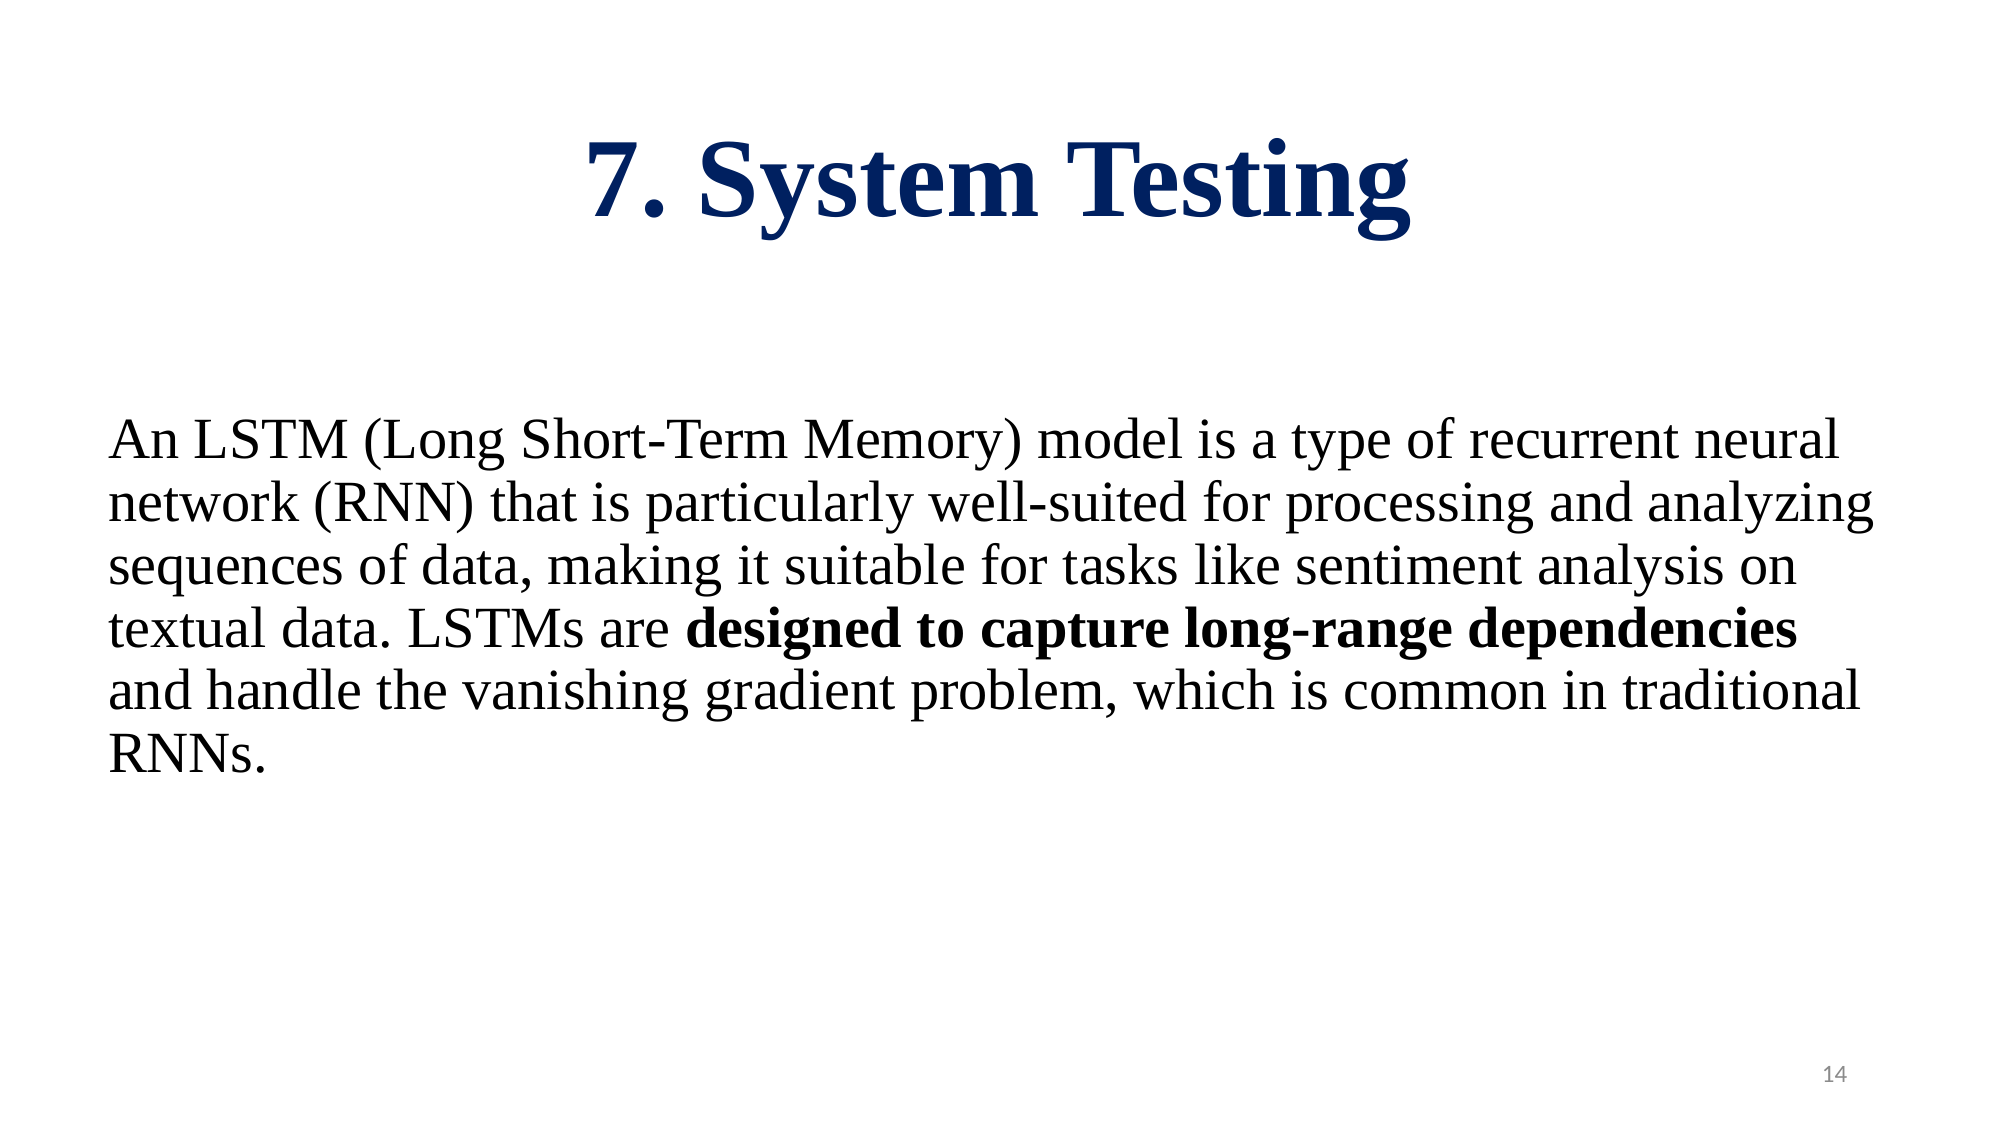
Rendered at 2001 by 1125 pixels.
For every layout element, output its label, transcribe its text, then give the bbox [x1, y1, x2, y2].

slide_number 14 [1412, 1042, 1863, 1103]
list An LSTM (Long Short-Term Memory) model is a type of recurrent neural network (RNN) that is particularly well-suited for processing and analyzing sequences of data, making it suitable for tasks like sentiment analysis on textual data. LSTMs are designed to capture long-range dependencies and handle the vanishing gradient problem, which is common in traditional RNNs. [93, 328, 1907, 863]
title 7. System Testing [149, 46, 1875, 314]
